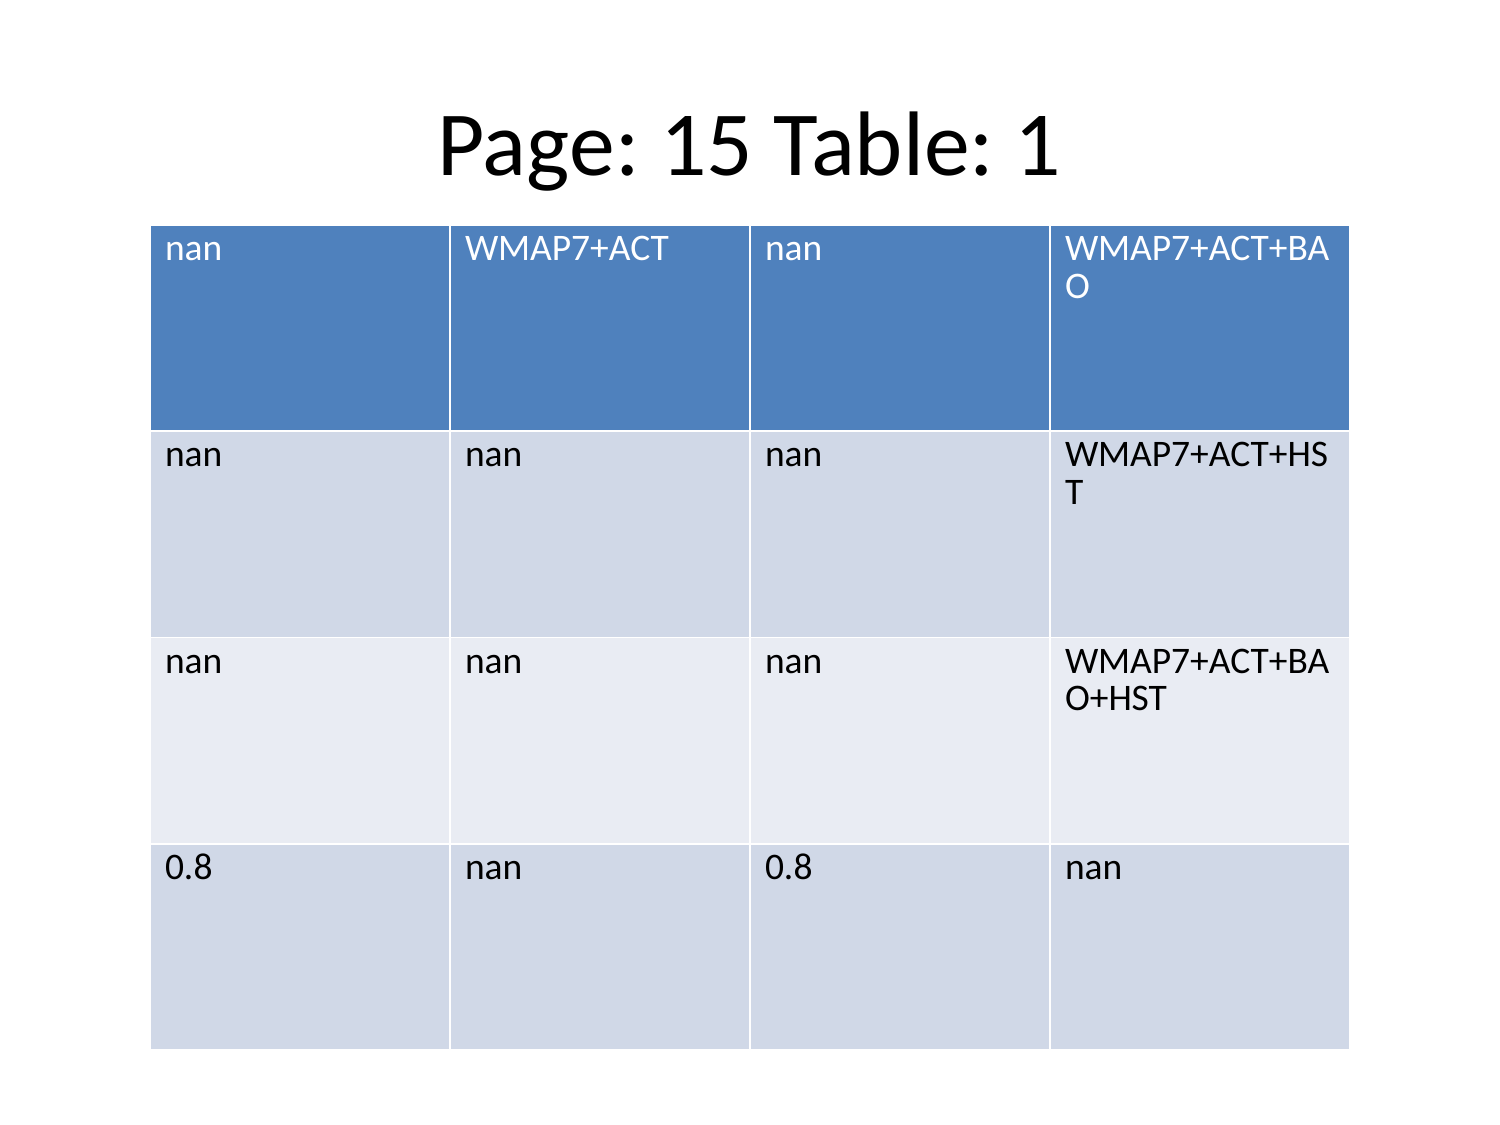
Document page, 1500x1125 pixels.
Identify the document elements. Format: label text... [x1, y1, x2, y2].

table_cell 0.8 [151, 845, 449, 1049]
table_cell nan [1051, 845, 1349, 1049]
table_cell WMAP7+ACT+HST [1051, 432, 1349, 637]
table_cell nan [451, 845, 749, 1049]
table_cell nan [451, 432, 749, 637]
title Page: 15 Table: 1 [75, 45, 1425, 233]
table_header nan [151, 226, 449, 430]
table_header WMAP7+ACT+BAO [1051, 226, 1349, 430]
table_cell nan [751, 638, 1049, 843]
table_cell 0.8 [751, 845, 1049, 1049]
table_cell WMAP7+ACT+BAO+HST [1051, 638, 1349, 843]
table_header nan [751, 226, 1049, 430]
table_cell nan [151, 638, 449, 843]
table_header WMAP7+ACT [451, 226, 749, 430]
table_cell nan [451, 638, 749, 843]
table_cell nan [751, 432, 1049, 637]
table_cell nan [151, 432, 449, 637]
